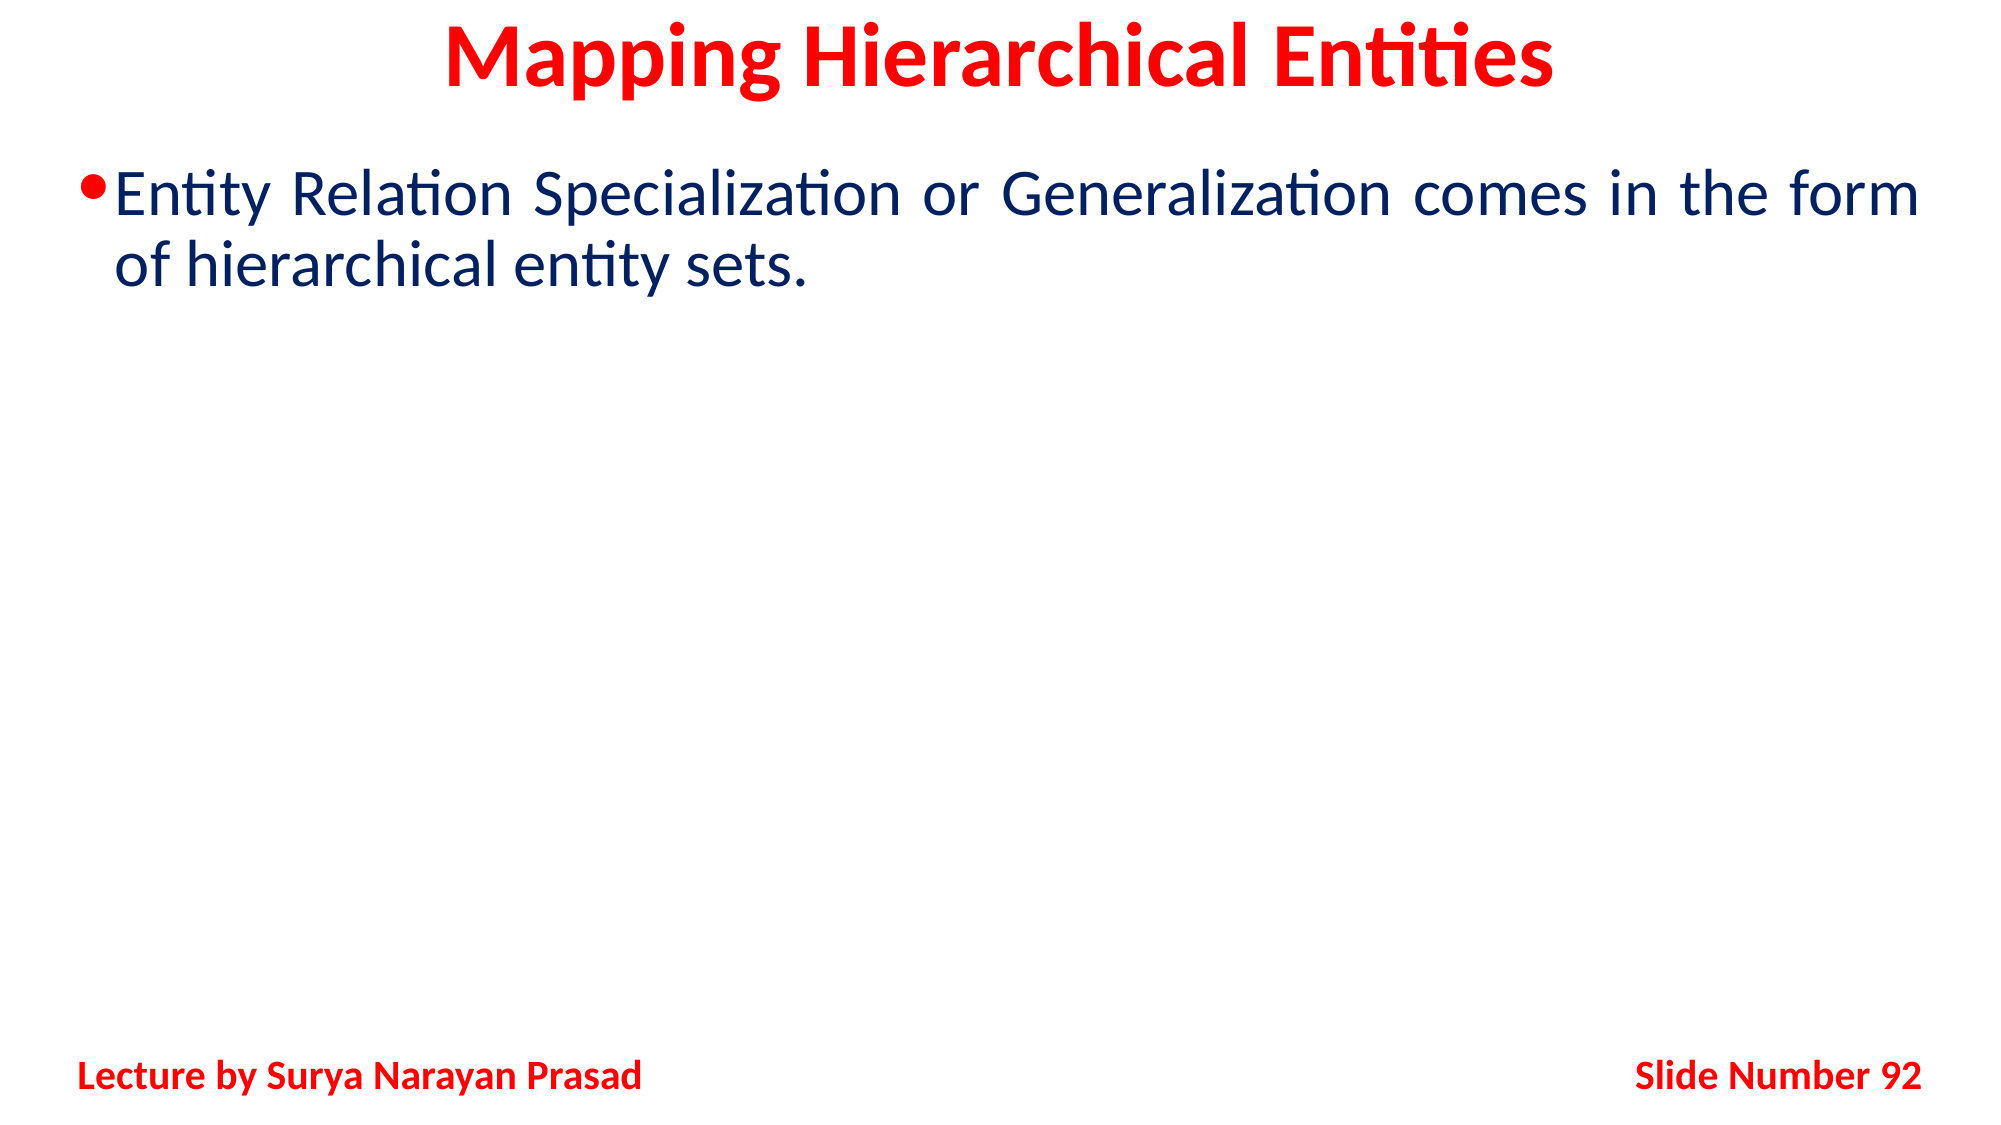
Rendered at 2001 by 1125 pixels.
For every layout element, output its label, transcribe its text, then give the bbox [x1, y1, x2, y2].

title Mapping Hierarchical Entities [0, 0, 2000, 125]
list Entity Relation Specialization or Generalization comes in the form of hierarchical entity sets. [62, 149, 1938, 1000]
slide_number Slide Number 92 [1524, 1042, 1938, 1103]
footer Lecture by Surya Narayan Prasad [62, 1042, 688, 1103]
